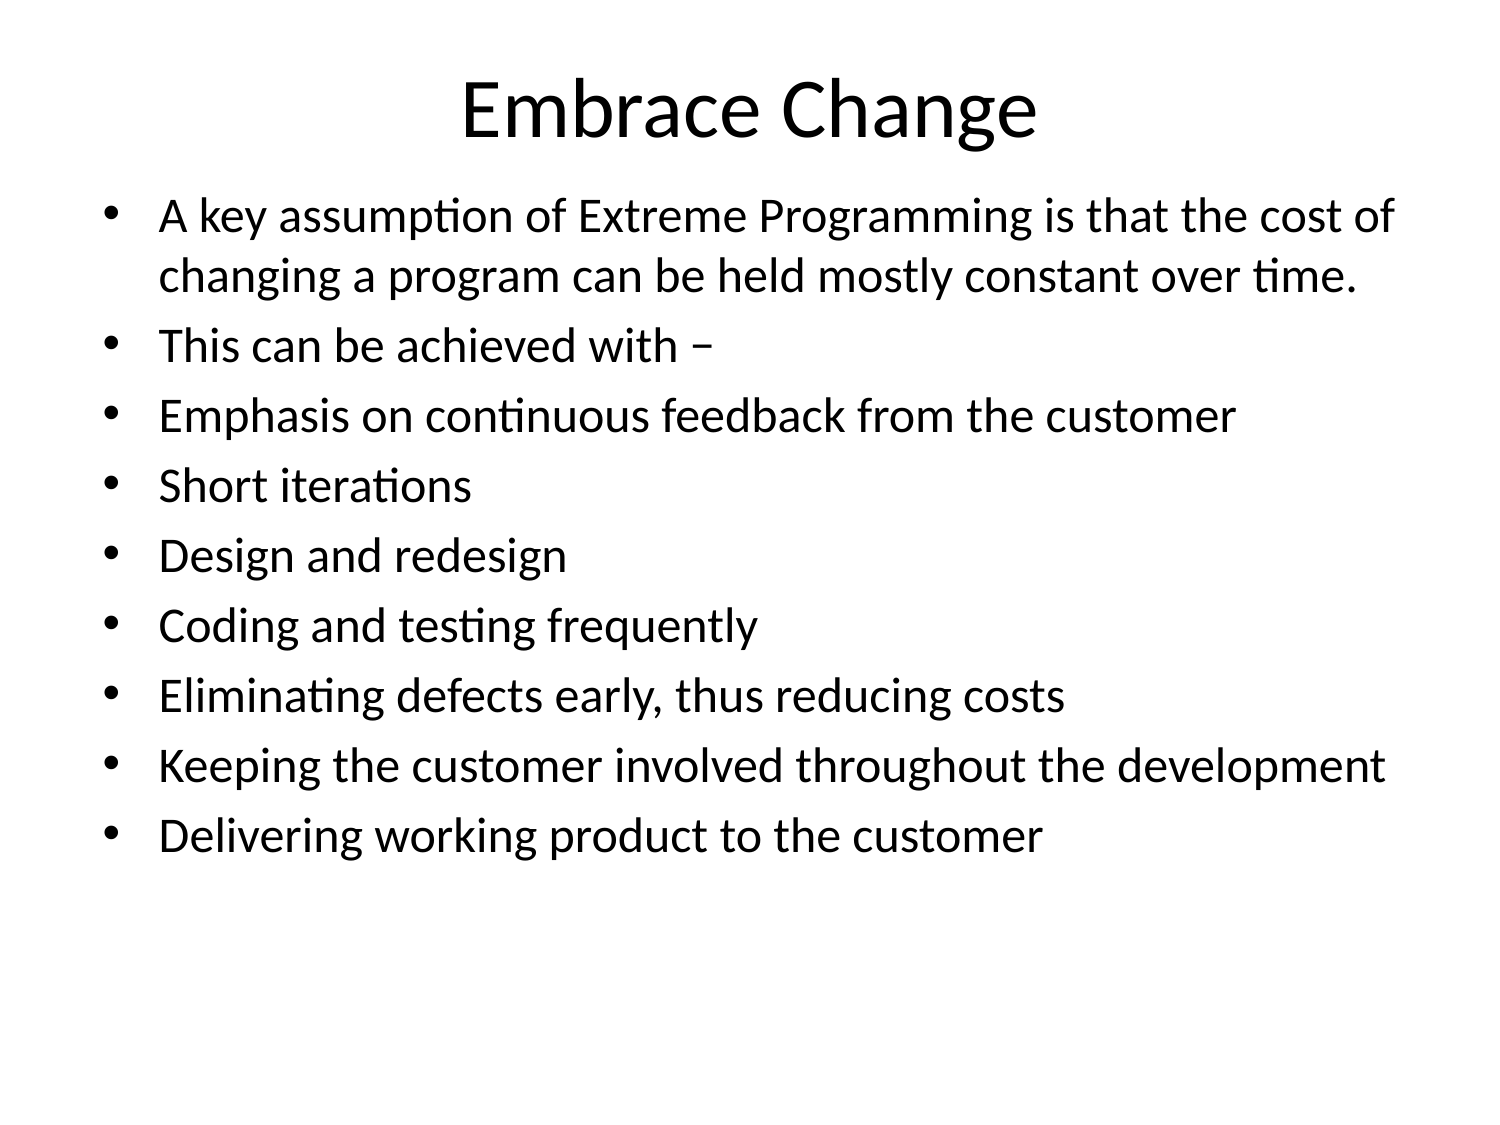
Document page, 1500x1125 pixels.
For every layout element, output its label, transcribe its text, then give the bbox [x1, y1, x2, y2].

list A key assumption of Extreme Programming is that the cost of changing a program can be held mostly constant over time. This can be achieved with − Emphasis on continuous feedback from the customer Short iterations Design and redesign Coding and testing frequently Eliminating defects early, thus reducing costs Keeping the customer involved throughout the development Delivering working product to the customer [87, 174, 1438, 918]
title Embrace Change [75, 45, 1425, 163]
